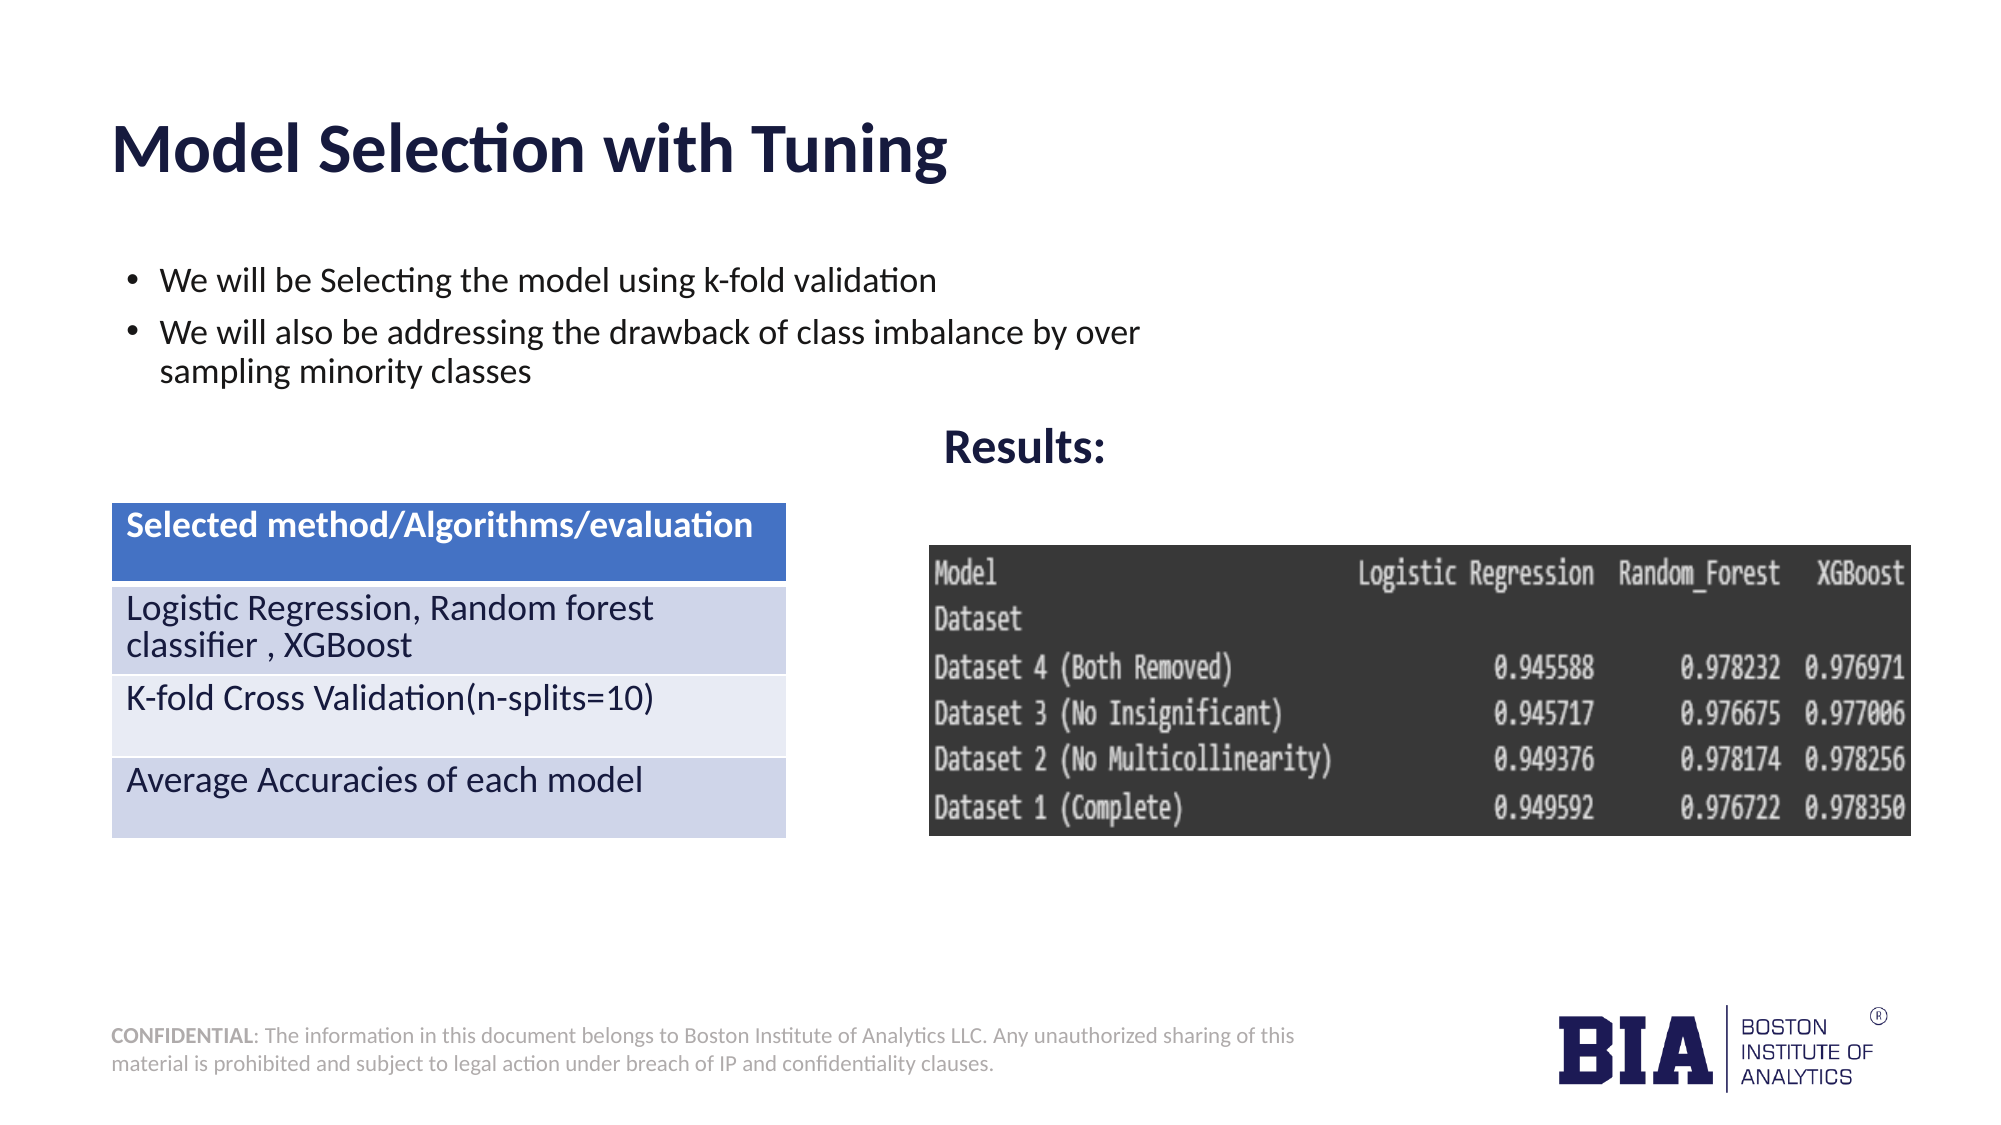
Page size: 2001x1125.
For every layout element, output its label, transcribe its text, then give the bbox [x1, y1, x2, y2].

table_cell Logistic Regression, Random forest classifier , XGBoost [112, 587, 786, 674]
table_cell K-fold Cross Validation(n-splits=10) [112, 676, 786, 756]
title Model Selection with Tuning [111, 99, 1889, 200]
table_header Selected method/Algorithms/evaluation [112, 503, 786, 581]
picture [1557, 1003, 1889, 1094]
text_box Results: [928, 406, 1309, 482]
list We will be Selecting the model using k-fold validation We will also be addressing the drawback of class imbalance by over sampling minority classes [111, 253, 1292, 401]
picture [929, 545, 1911, 837]
table_cell Average Accuracies of each model [112, 758, 786, 838]
